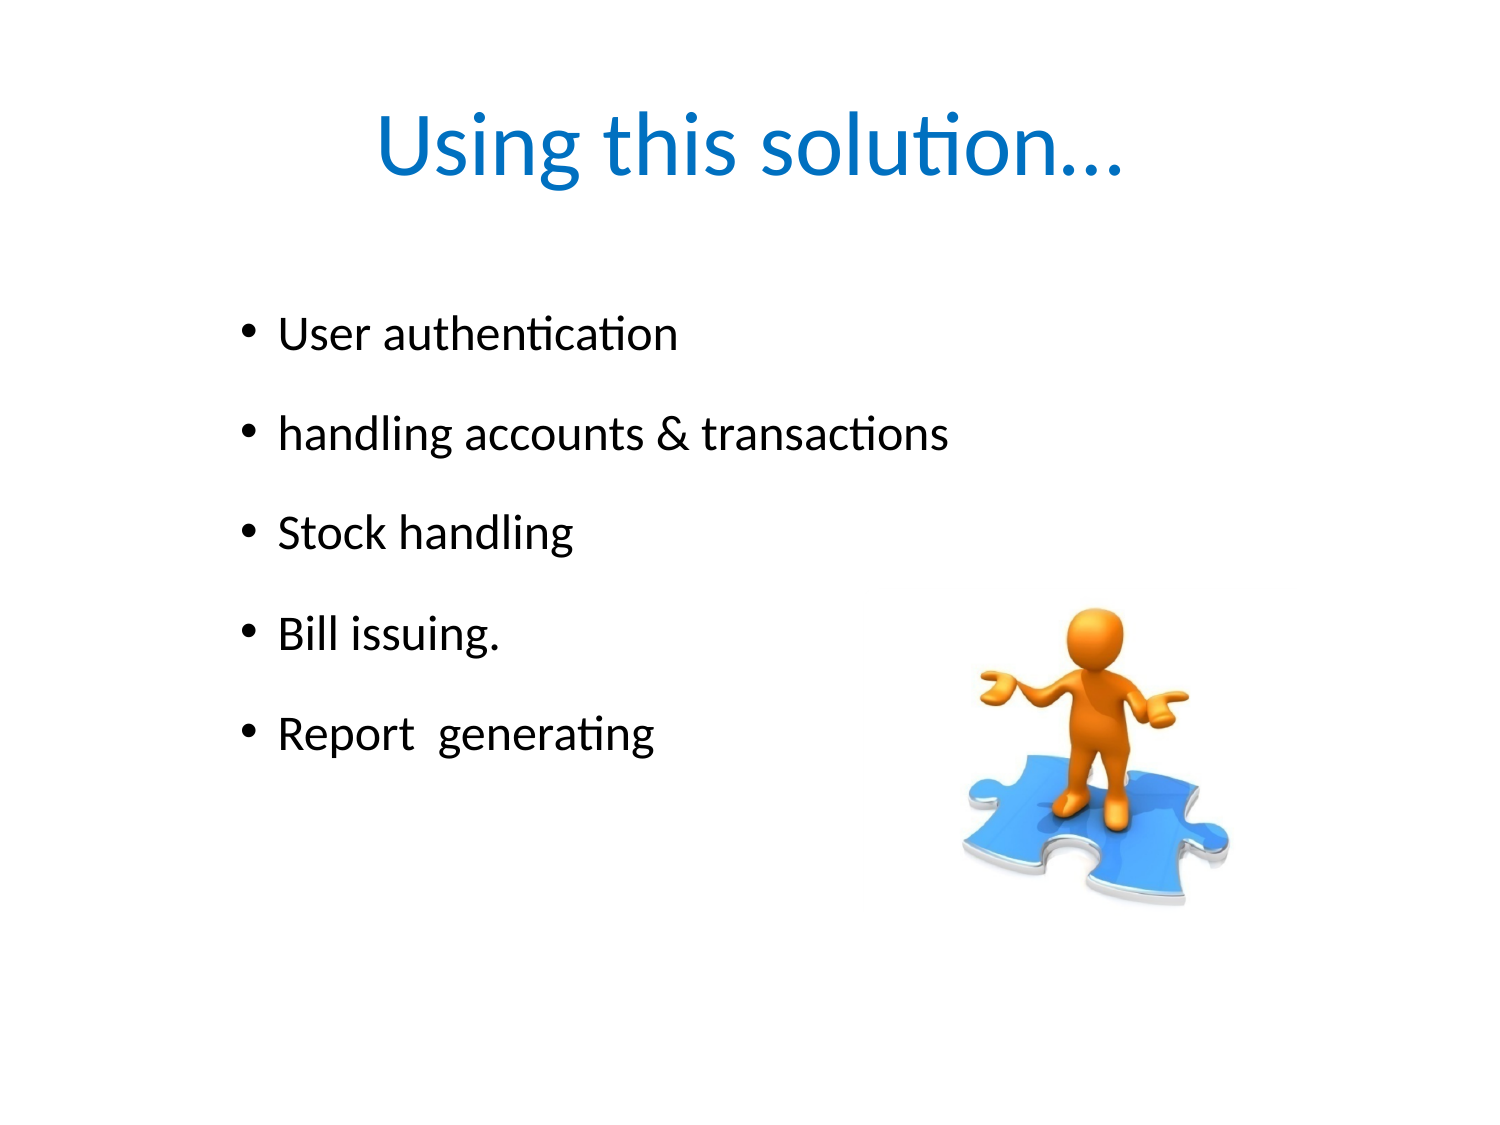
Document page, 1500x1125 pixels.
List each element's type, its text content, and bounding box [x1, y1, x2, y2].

list User authentication handling accounts & transactions Stock handling Bill issuing. Report generating [74, 262, 1426, 1006]
title Using this solution… [74, 44, 1426, 233]
picture [862, 587, 1313, 926]
